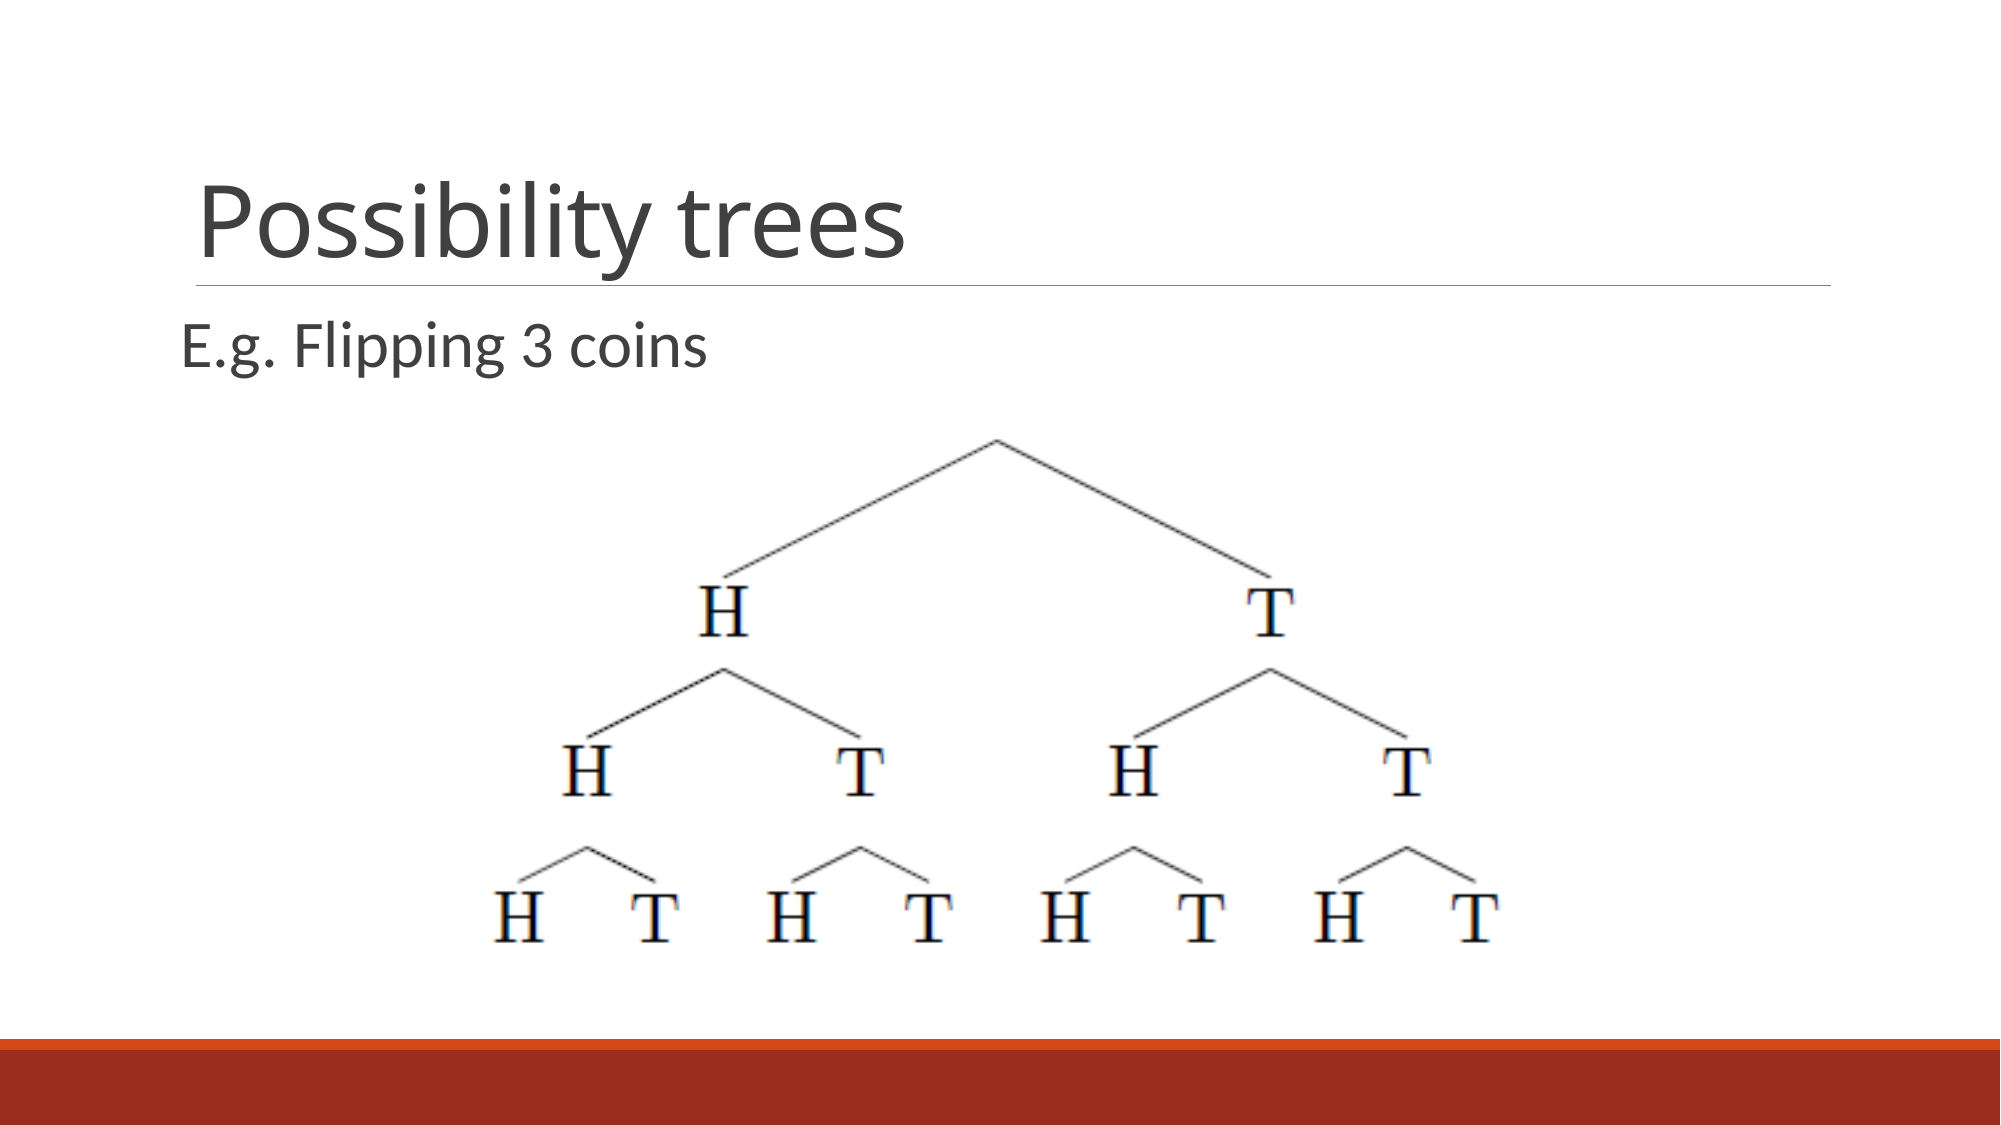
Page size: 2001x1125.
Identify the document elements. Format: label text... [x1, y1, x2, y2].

list E.g. Flipping 3 coins [180, 302, 1830, 963]
picture [424, 413, 1618, 951]
title Possibility trees [180, 47, 1830, 285]
